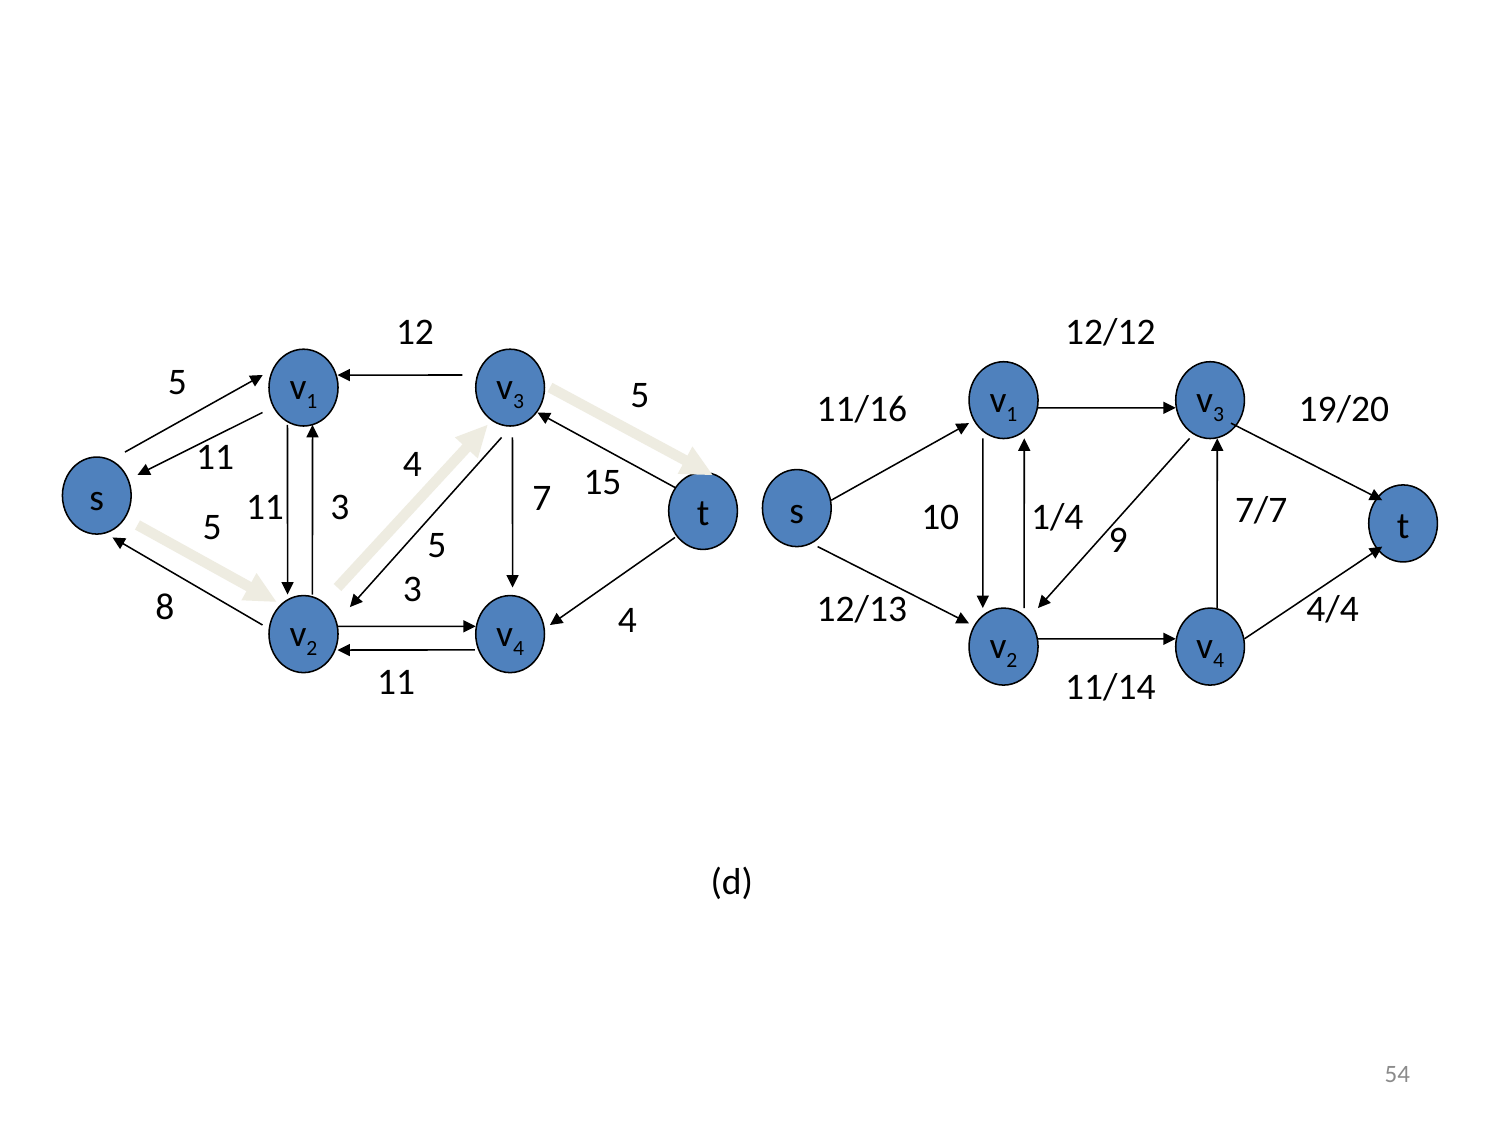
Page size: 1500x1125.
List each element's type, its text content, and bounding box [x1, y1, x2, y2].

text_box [62, 299, 738, 726]
slide_number 54 [1074, 1042, 1425, 1103]
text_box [762, 299, 1438, 730]
text_box (d) [695, 849, 768, 910]
